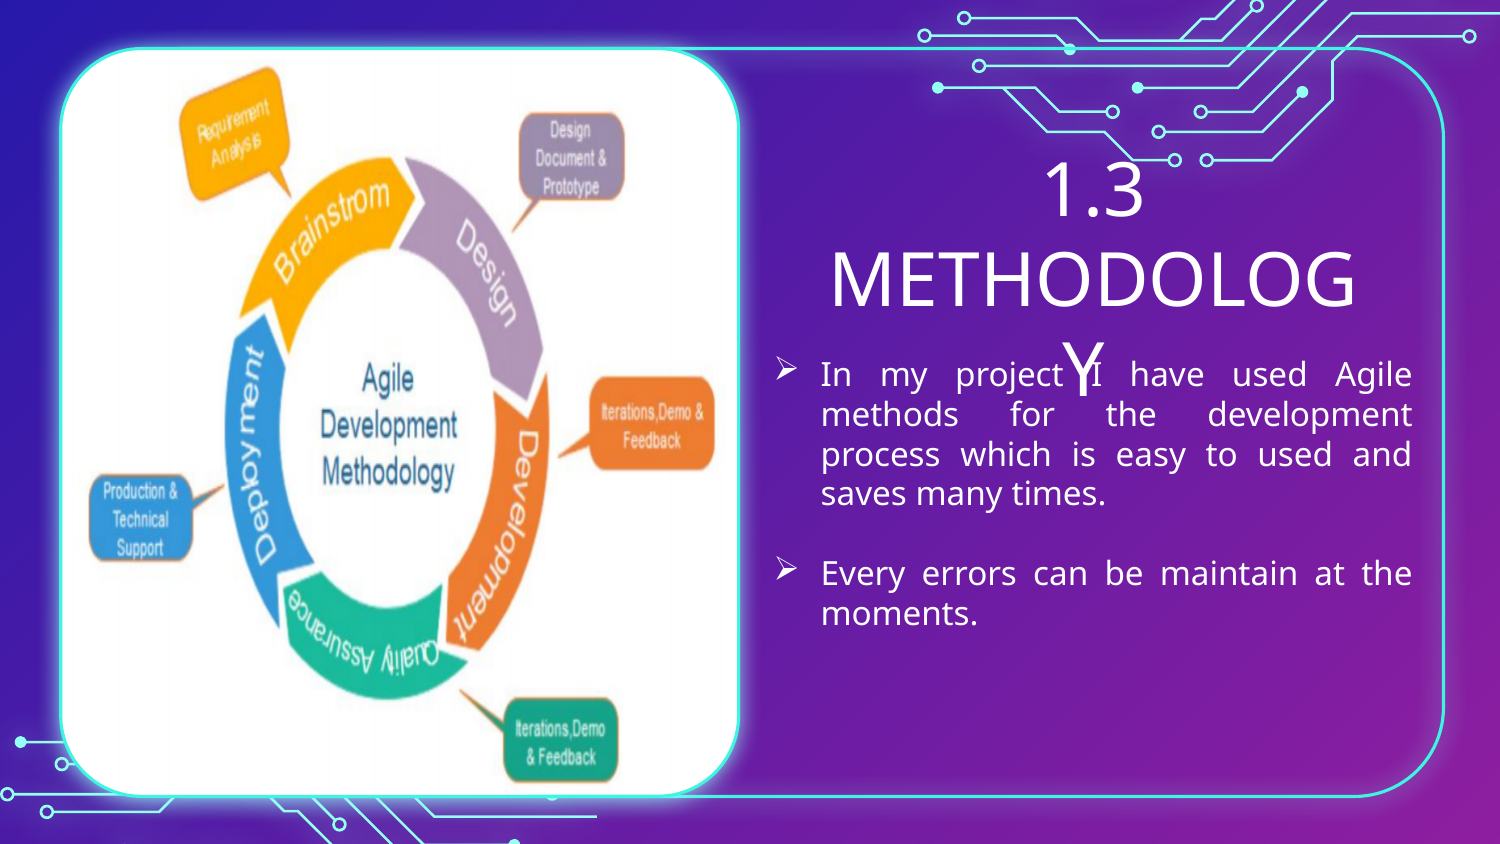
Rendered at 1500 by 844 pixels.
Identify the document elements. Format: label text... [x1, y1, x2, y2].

text_box 1.3 METHODOLOGY [818, 229, 1369, 323]
text_box In my project I have used Agile methods for the development process which is easy to used and saves many times. Every errors can be maintain at the moments. [773, 323, 1414, 662]
title THANK YOU [701, 48, 756, 797]
text_box [712, 48, 1444, 797]
text_box [60, 48, 739, 797]
